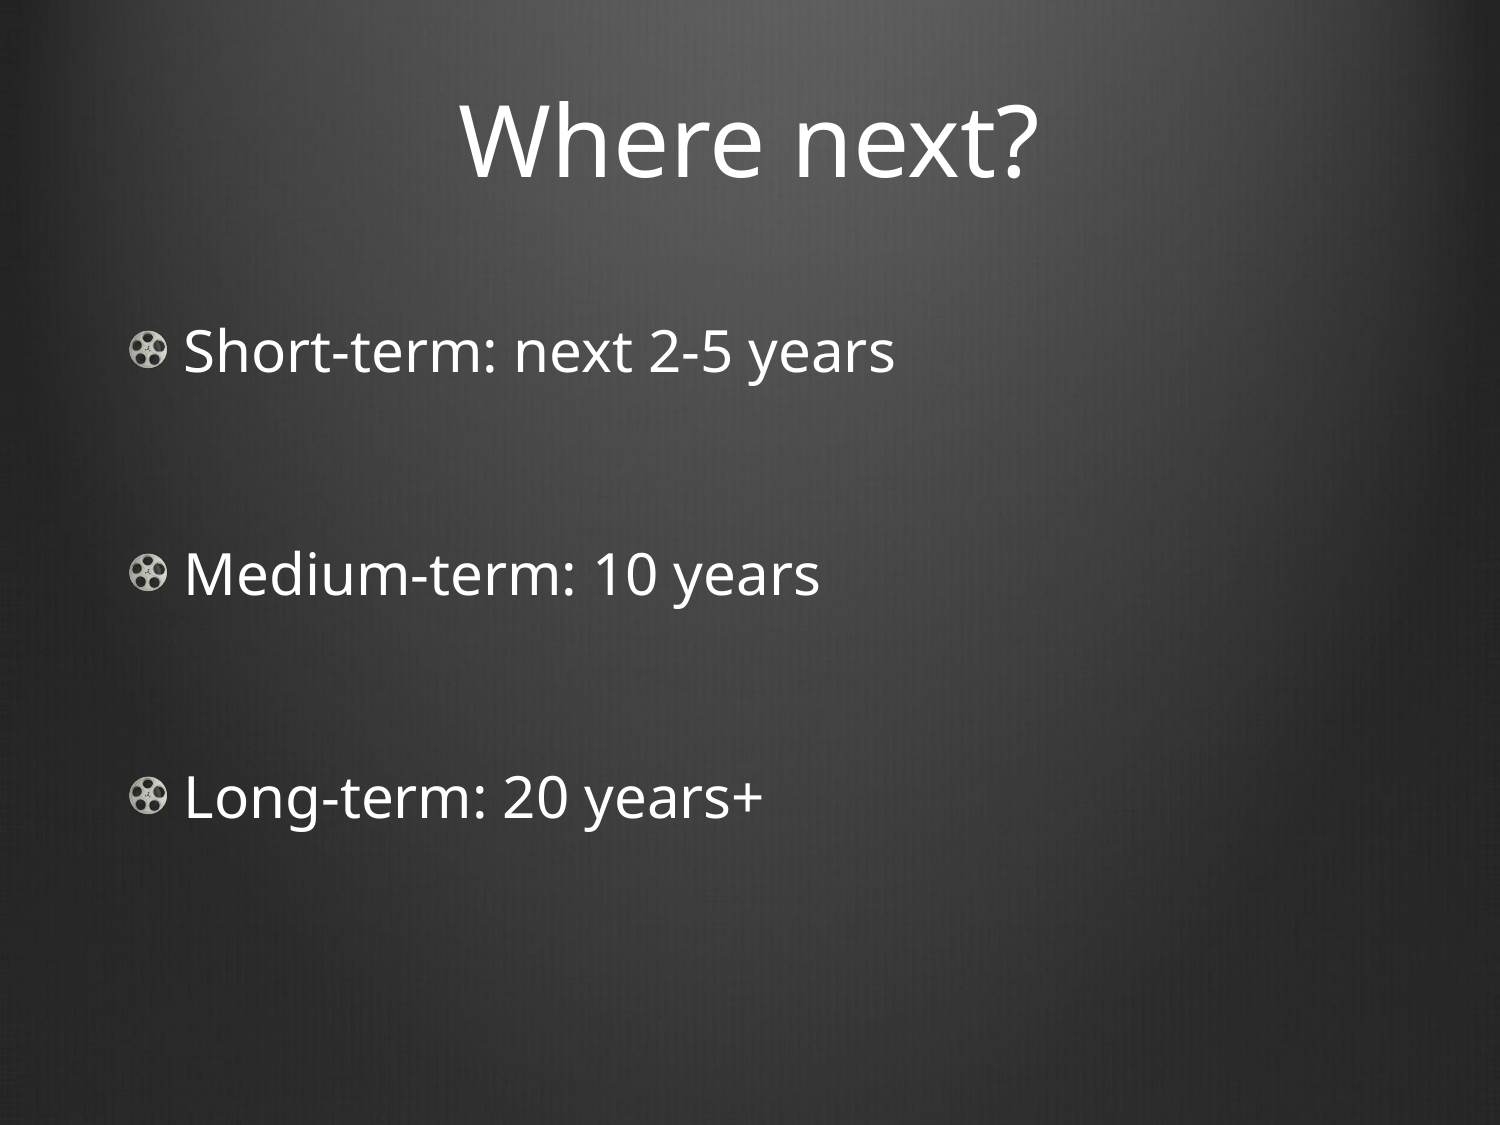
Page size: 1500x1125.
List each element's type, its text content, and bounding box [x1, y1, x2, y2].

list Short-term: next 2-5 years Medium-term: 10 years Long-term: 20 years+ [112, 306, 1388, 1005]
picture [127, 774, 169, 816]
picture [127, 328, 169, 370]
picture [127, 551, 169, 593]
title Where next? [112, 19, 1388, 255]
